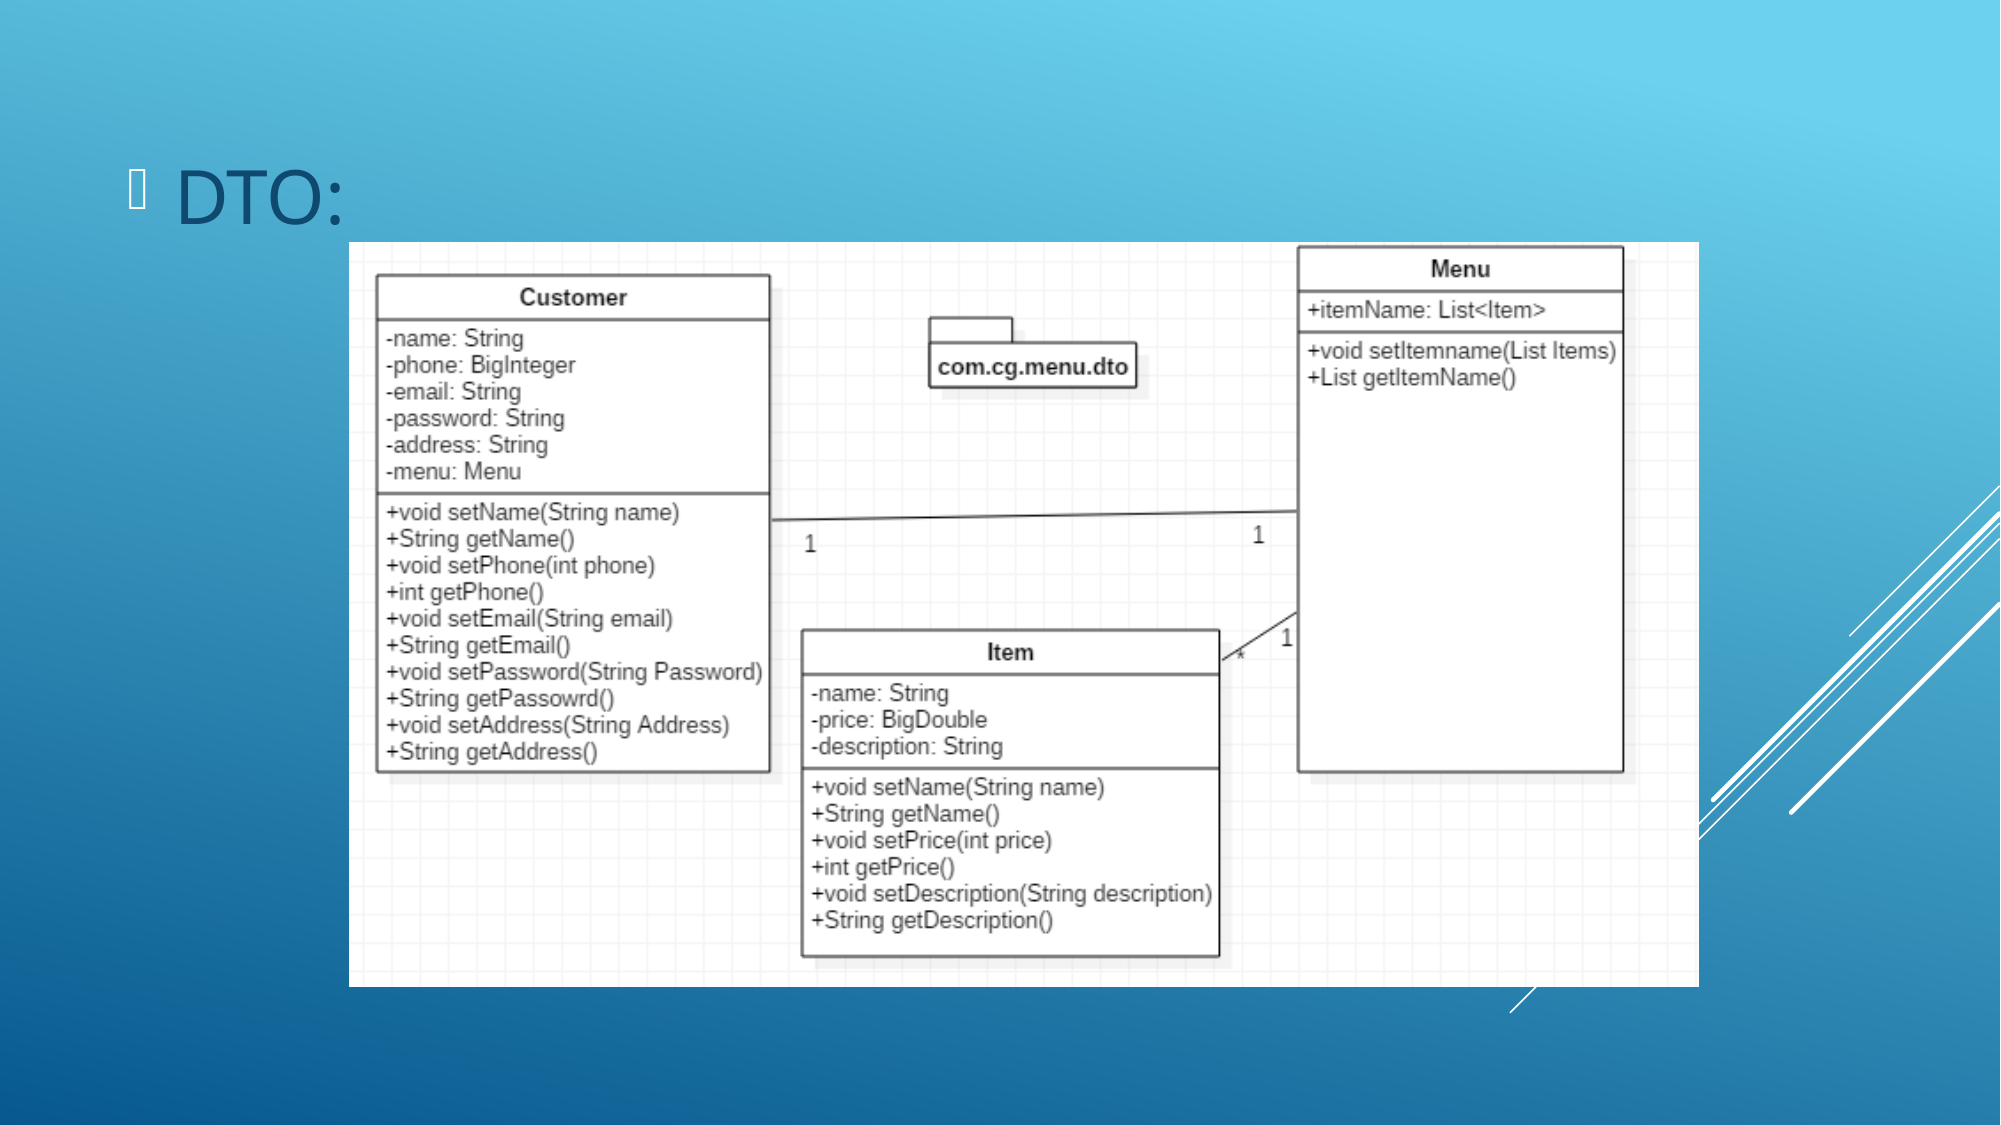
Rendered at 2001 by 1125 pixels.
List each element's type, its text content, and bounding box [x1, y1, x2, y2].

picture [349, 242, 1700, 987]
list DTO: [112, 112, 1513, 278]
